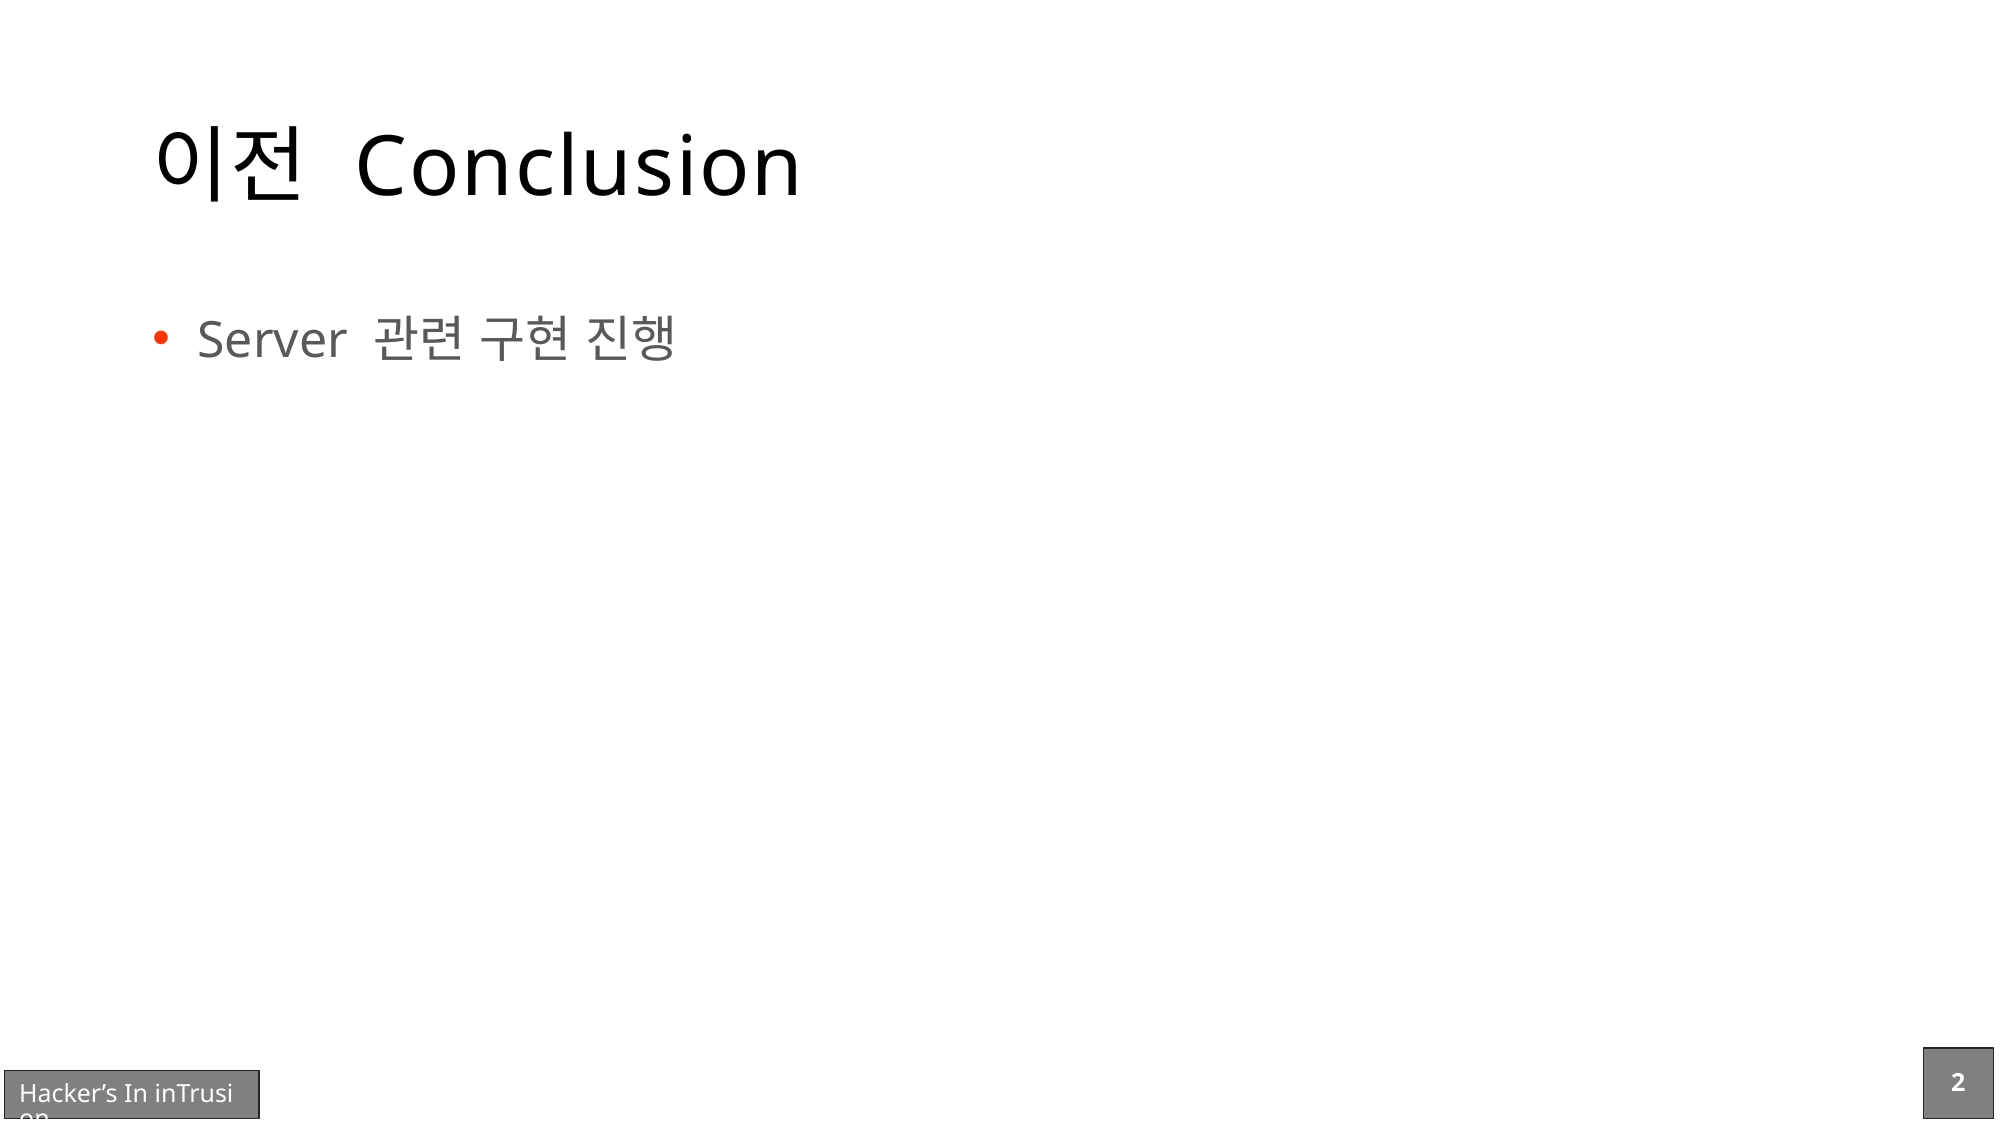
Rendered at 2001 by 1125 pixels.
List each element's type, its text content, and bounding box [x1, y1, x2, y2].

list Server 관련 구현 진행 [137, 299, 1863, 1061]
slide_number 2 [1923, 1047, 1994, 1119]
footer Hacker’s In inTrusion [4, 1070, 260, 1119]
title 이전 Conclusion [137, 59, 1863, 278]
